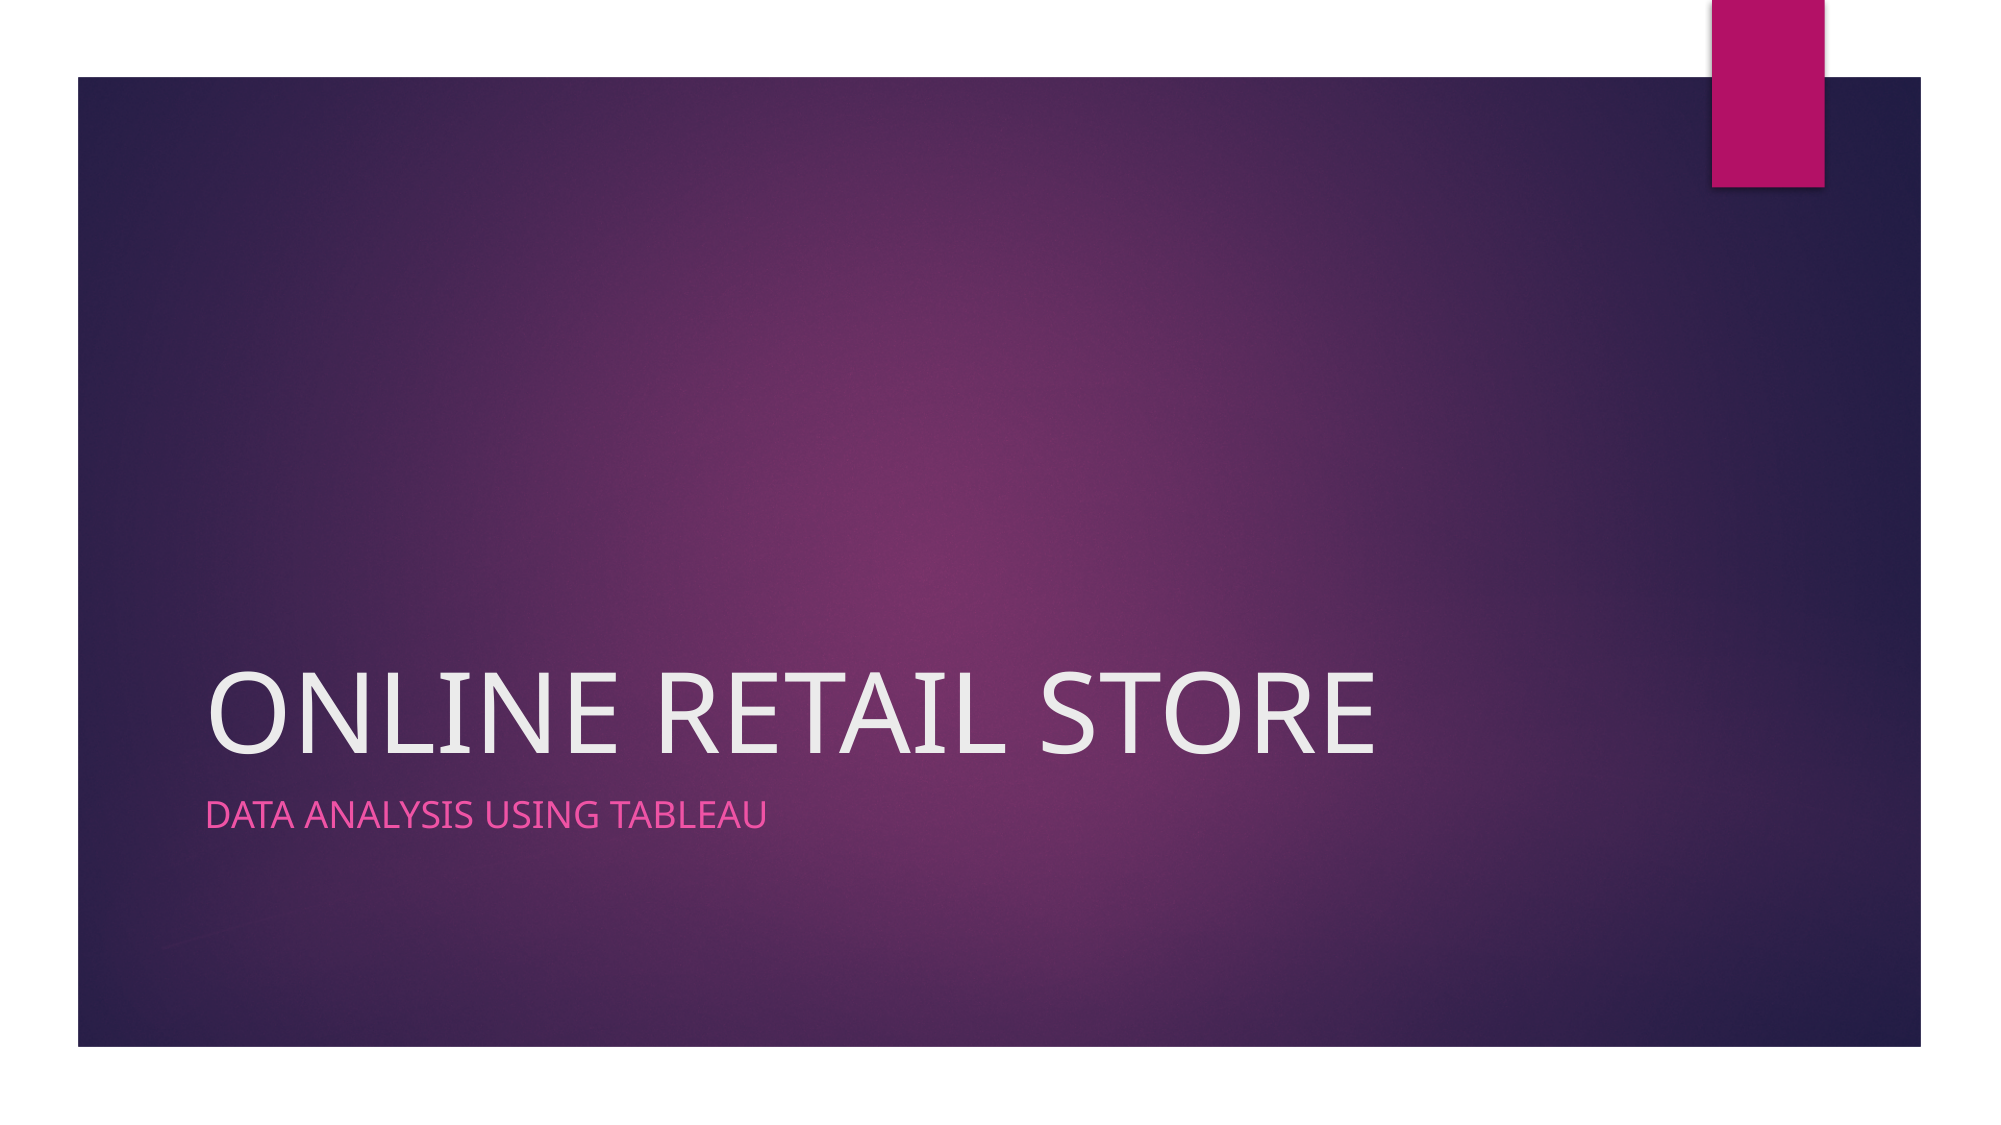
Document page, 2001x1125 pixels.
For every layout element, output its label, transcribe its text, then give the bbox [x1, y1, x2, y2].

title ONLINE RETAIL STORE [189, 344, 1638, 783]
subtitle DATA ANALYSIS USING TABLEAU [189, 783, 1638, 925]
